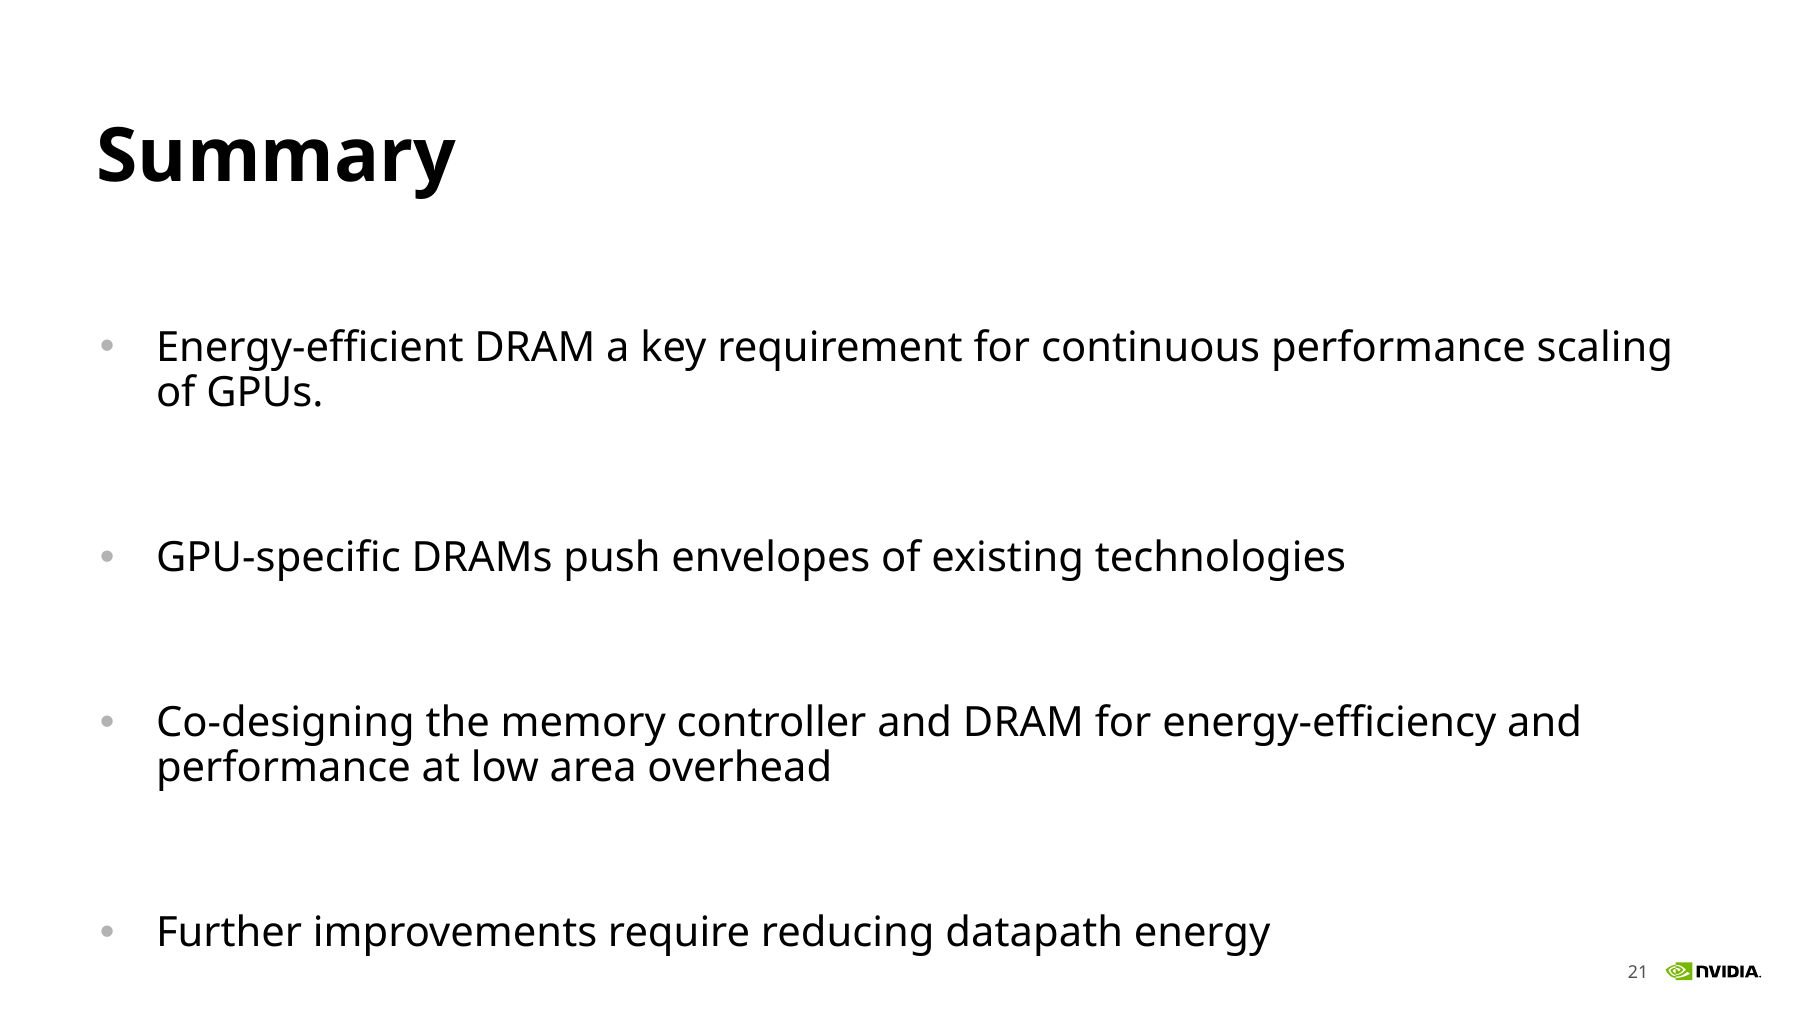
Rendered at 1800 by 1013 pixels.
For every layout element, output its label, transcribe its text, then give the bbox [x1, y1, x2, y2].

list Energy-efficient DRAM a key requirement for continuous performance scaling of GPUs. GPU-specific DRAMs push envelopes of existing technologies Co-designing the memory controller and DRAM for energy-efficiency and performance at low area overhead Further improvements require reducing datapath energy [84, 317, 1717, 929]
title Summary [81, 108, 1719, 206]
